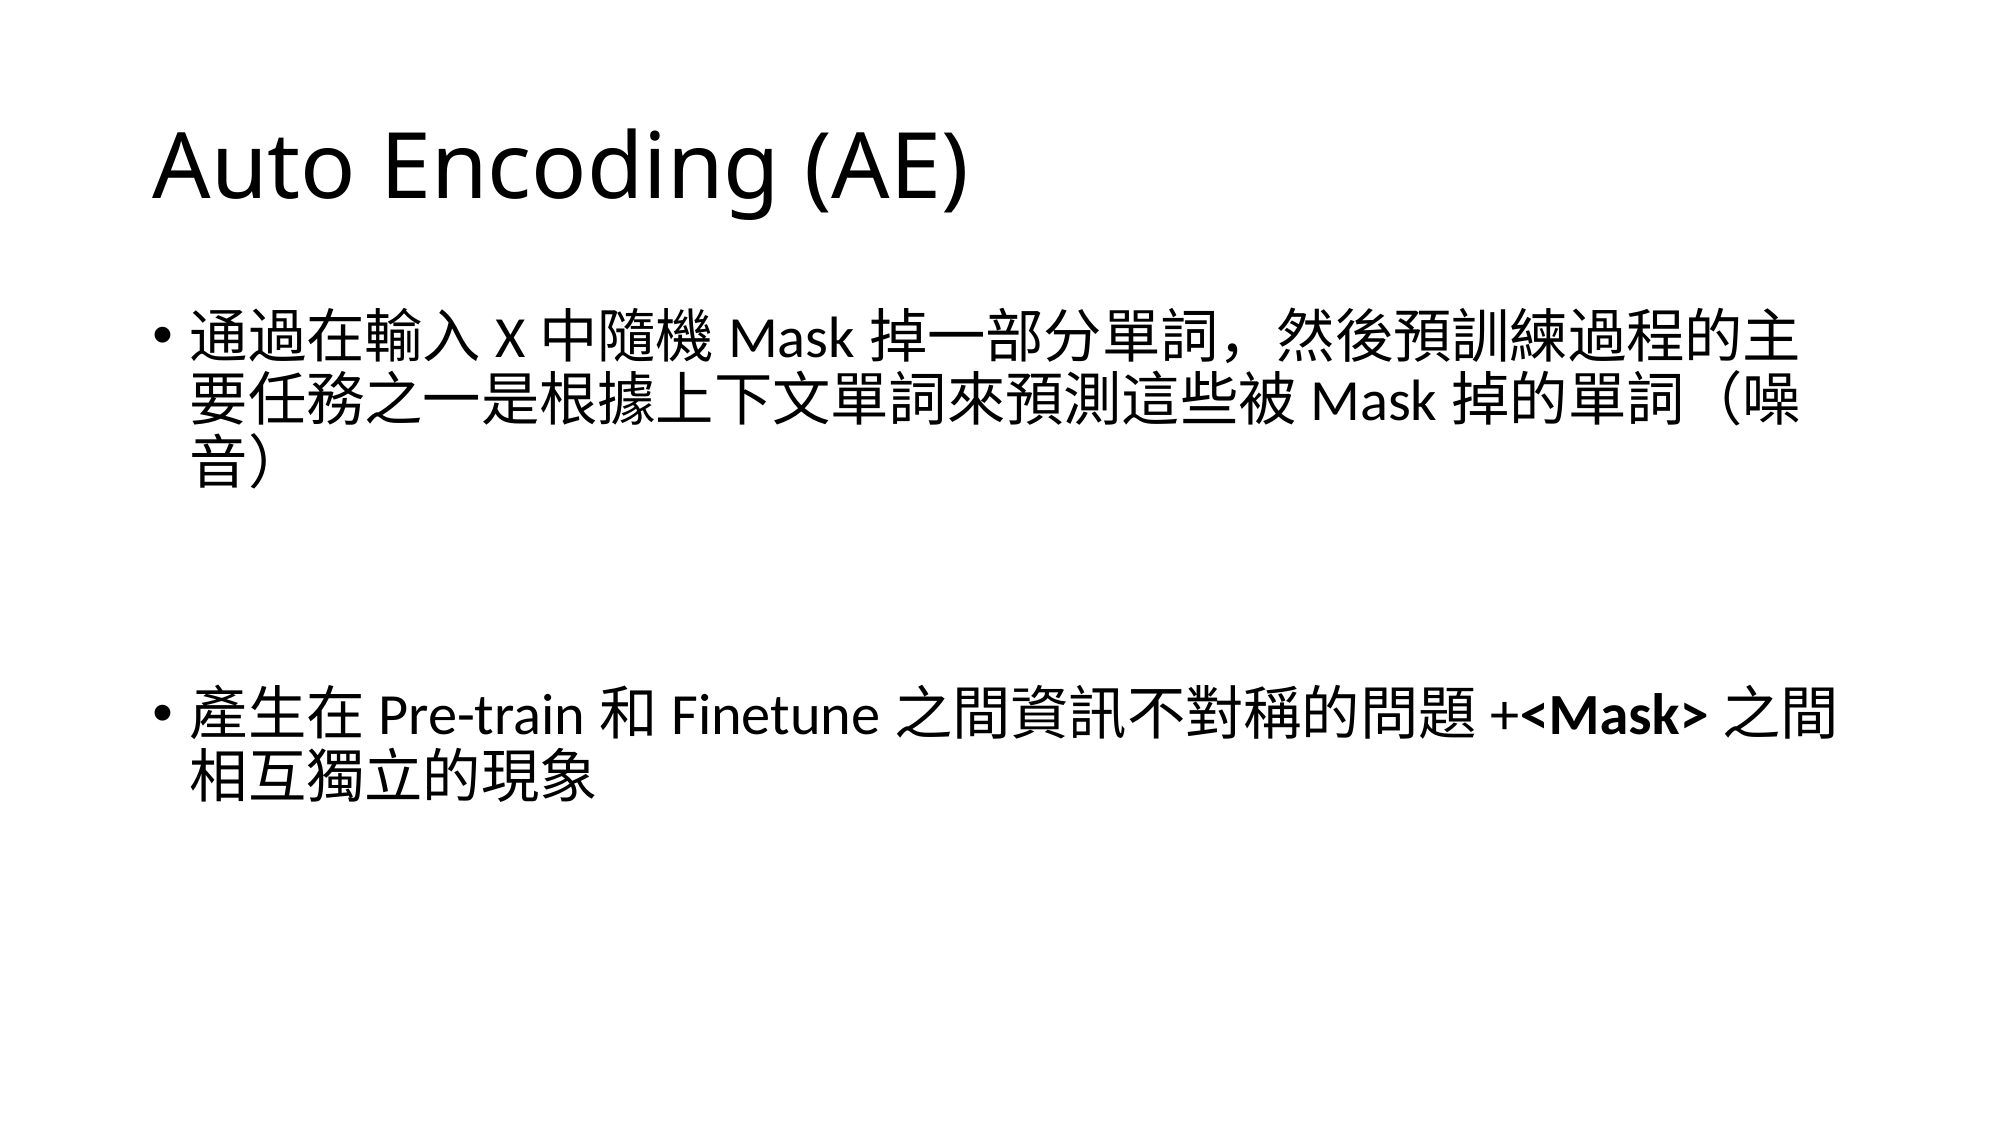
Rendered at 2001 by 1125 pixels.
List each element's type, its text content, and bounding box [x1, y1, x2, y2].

title Auto Encoding (AE) [137, 59, 1863, 278]
list 通過在輸入X中隨機Mask掉一部分單詞，然後預訓練過程的主要任務之一是根據上下文單詞來預測這些被Mask掉的單詞（噪音） 產生在Pre-train和Finetune之間資訊不對稱的問題+<Mask>之間相互獨立的現象 [137, 299, 1863, 1014]
